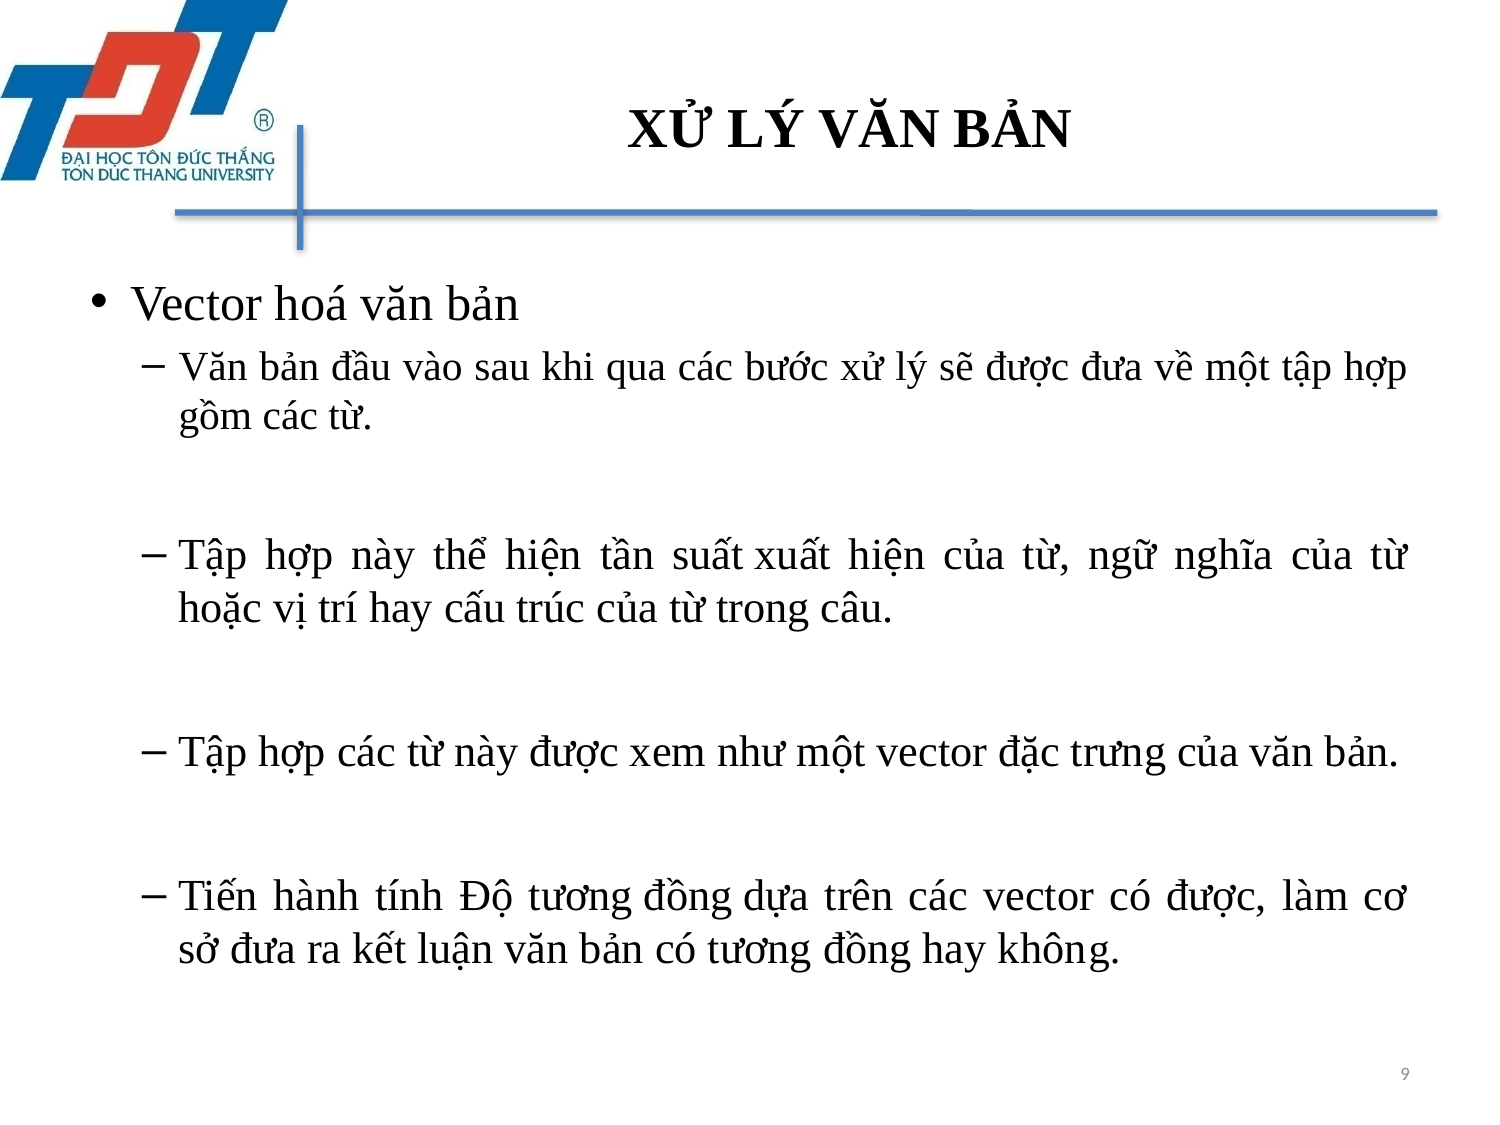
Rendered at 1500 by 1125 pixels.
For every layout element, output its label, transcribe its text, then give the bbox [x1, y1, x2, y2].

list Vector hoá văn bản Văn bản đầu vào sau khi qua các bước xử lý sẽ được đưa về một tập hợp gồm các từ. Tập hợp này thể hiện tần suất xuất hiện của từ, ngữ nghĩa của từ hoặc vị trí hay cấu trúc của từ trong câu. Tập hợp các từ này được xem như một vector đặc trưng của văn bản. Tiến hành tính Độ tương đồng dựa trên các vector có được, làm cơ sở đưa ra kết luận văn bản có tương đồng hay không. [75, 262, 1425, 1005]
title XỬ LÝ VĂN BẢN [174, 31, 1500, 219]
slide_number 9 [1074, 1042, 1425, 1103]
picture [0, 0, 288, 181]
